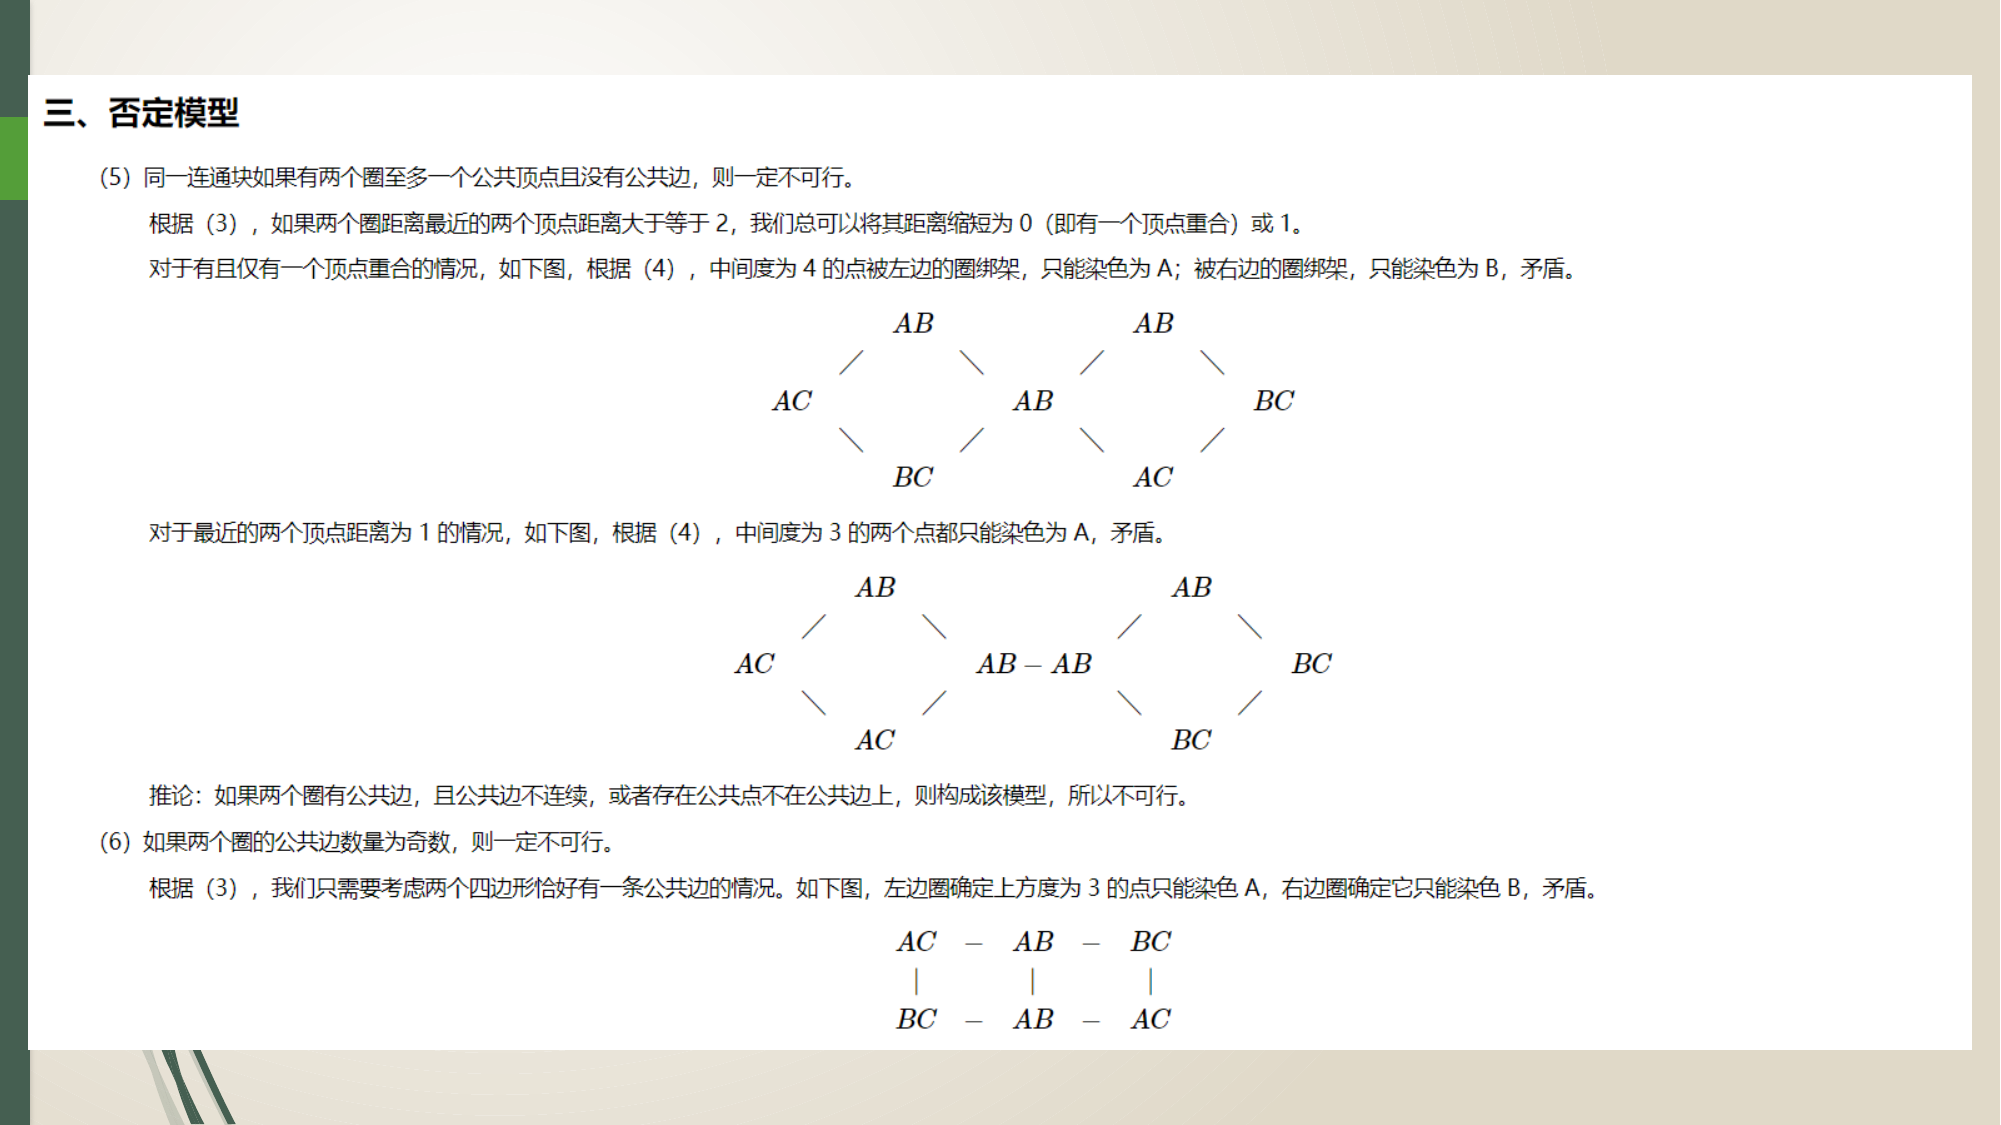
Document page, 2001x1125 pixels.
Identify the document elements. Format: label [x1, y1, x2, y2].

picture [27, 75, 1973, 1050]
